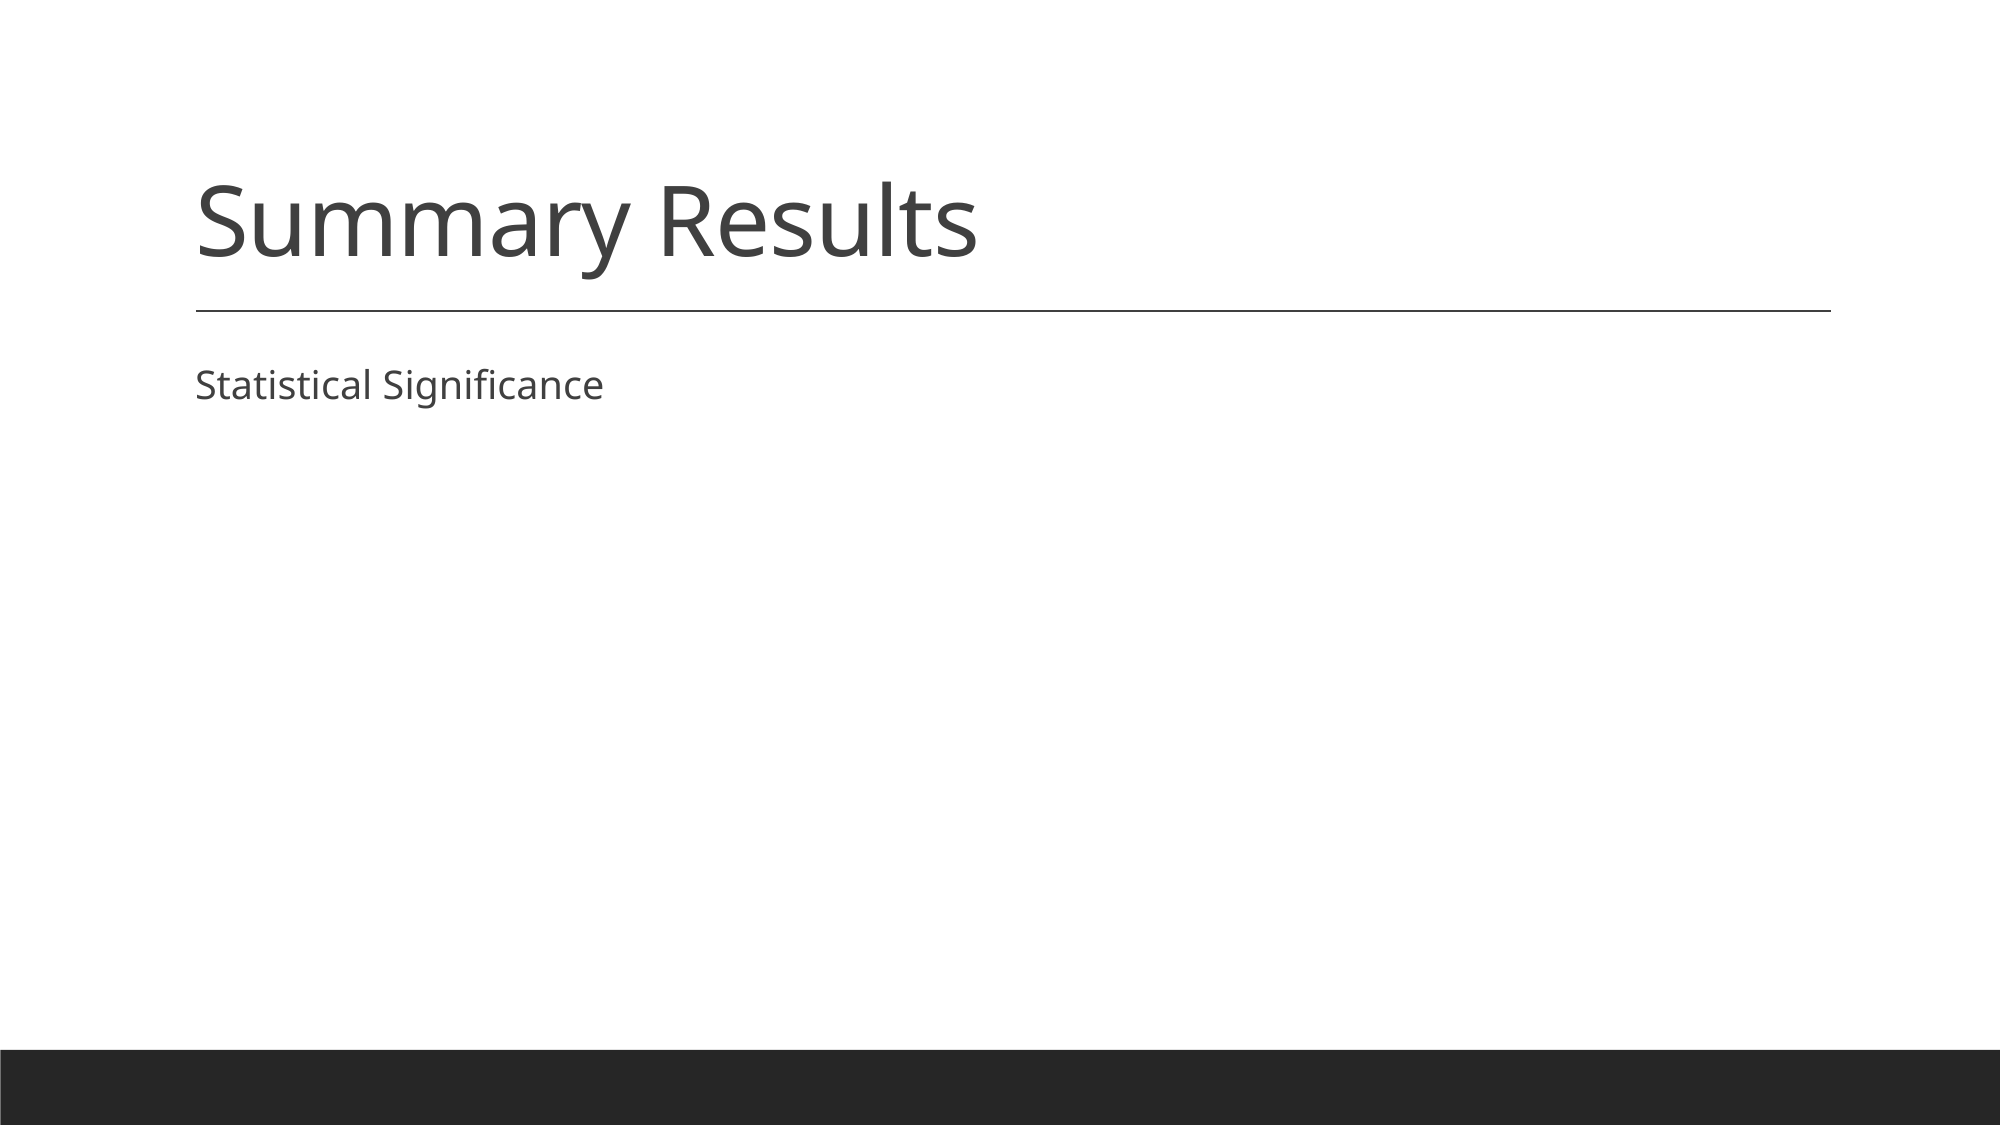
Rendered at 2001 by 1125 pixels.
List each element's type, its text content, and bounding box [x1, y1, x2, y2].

list Statistical Significance [180, 347, 942, 963]
title Summary Results [180, 47, 1830, 285]
